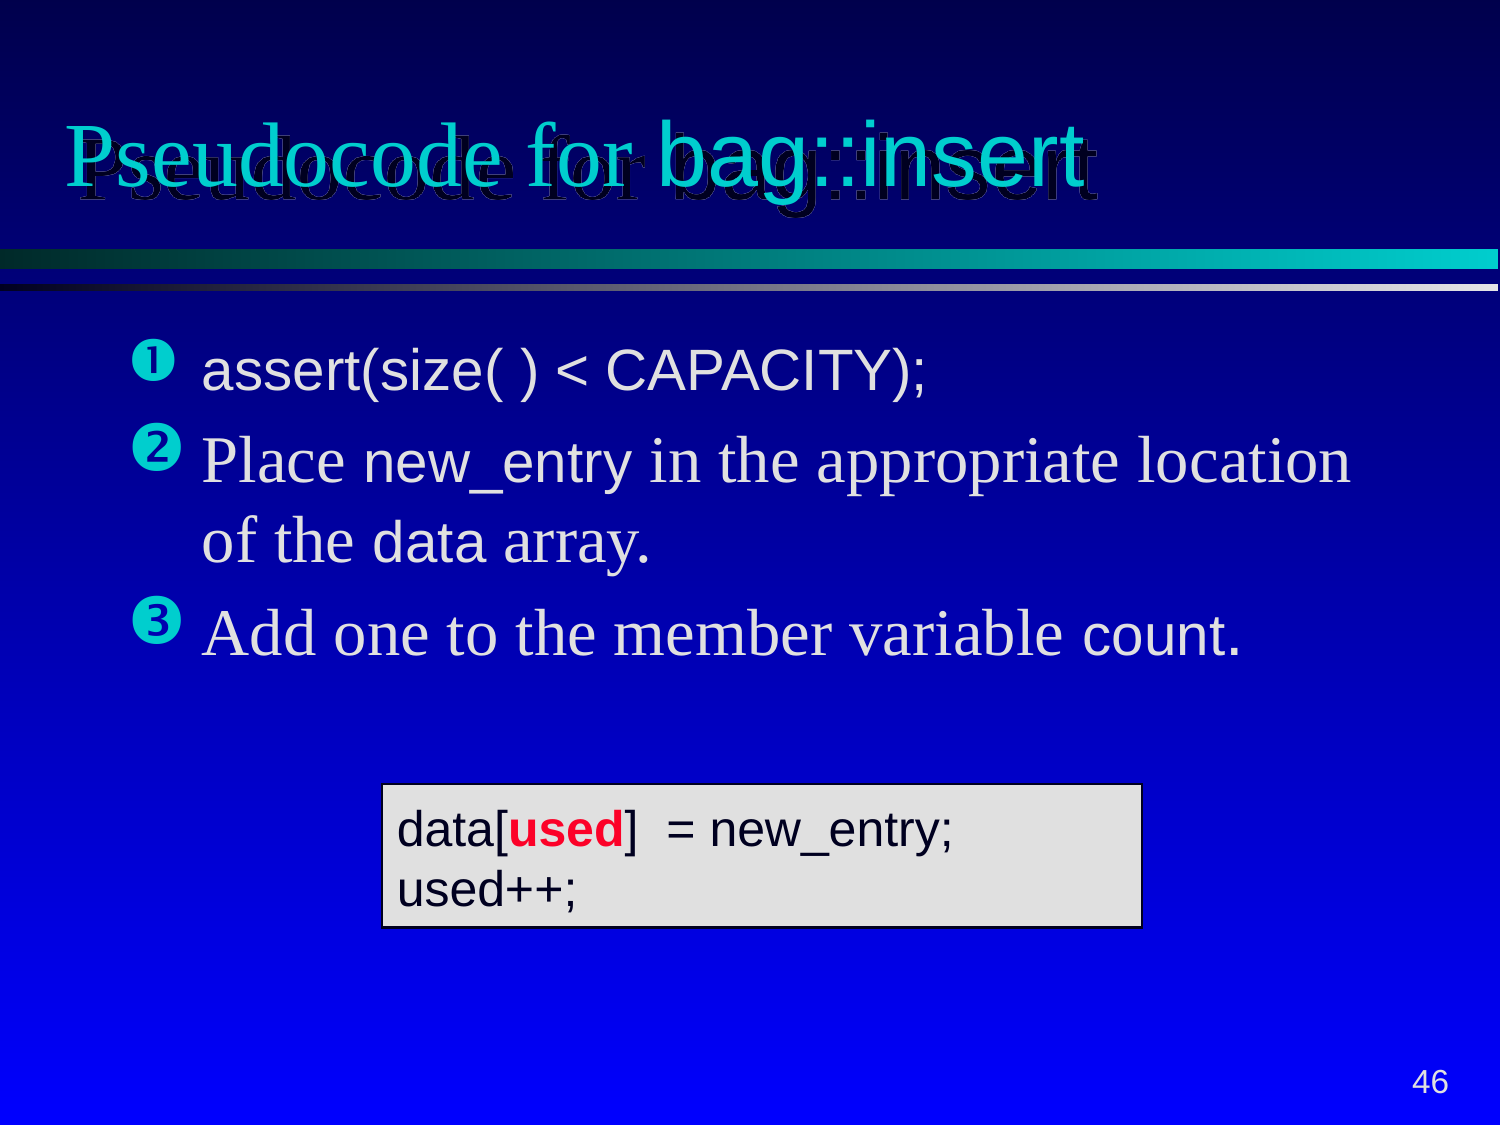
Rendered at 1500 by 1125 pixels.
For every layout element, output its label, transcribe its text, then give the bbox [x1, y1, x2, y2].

title Pseudocode for bag::insert [49, 55, 1326, 245]
list assert(size( ) < CAPACITY); Place new_entry in the appropriate location of the data array. Add one to the member variable count. [111, 324, 1388, 1001]
text_box data[used] = new_entry; used++; [381, 784, 1142, 928]
